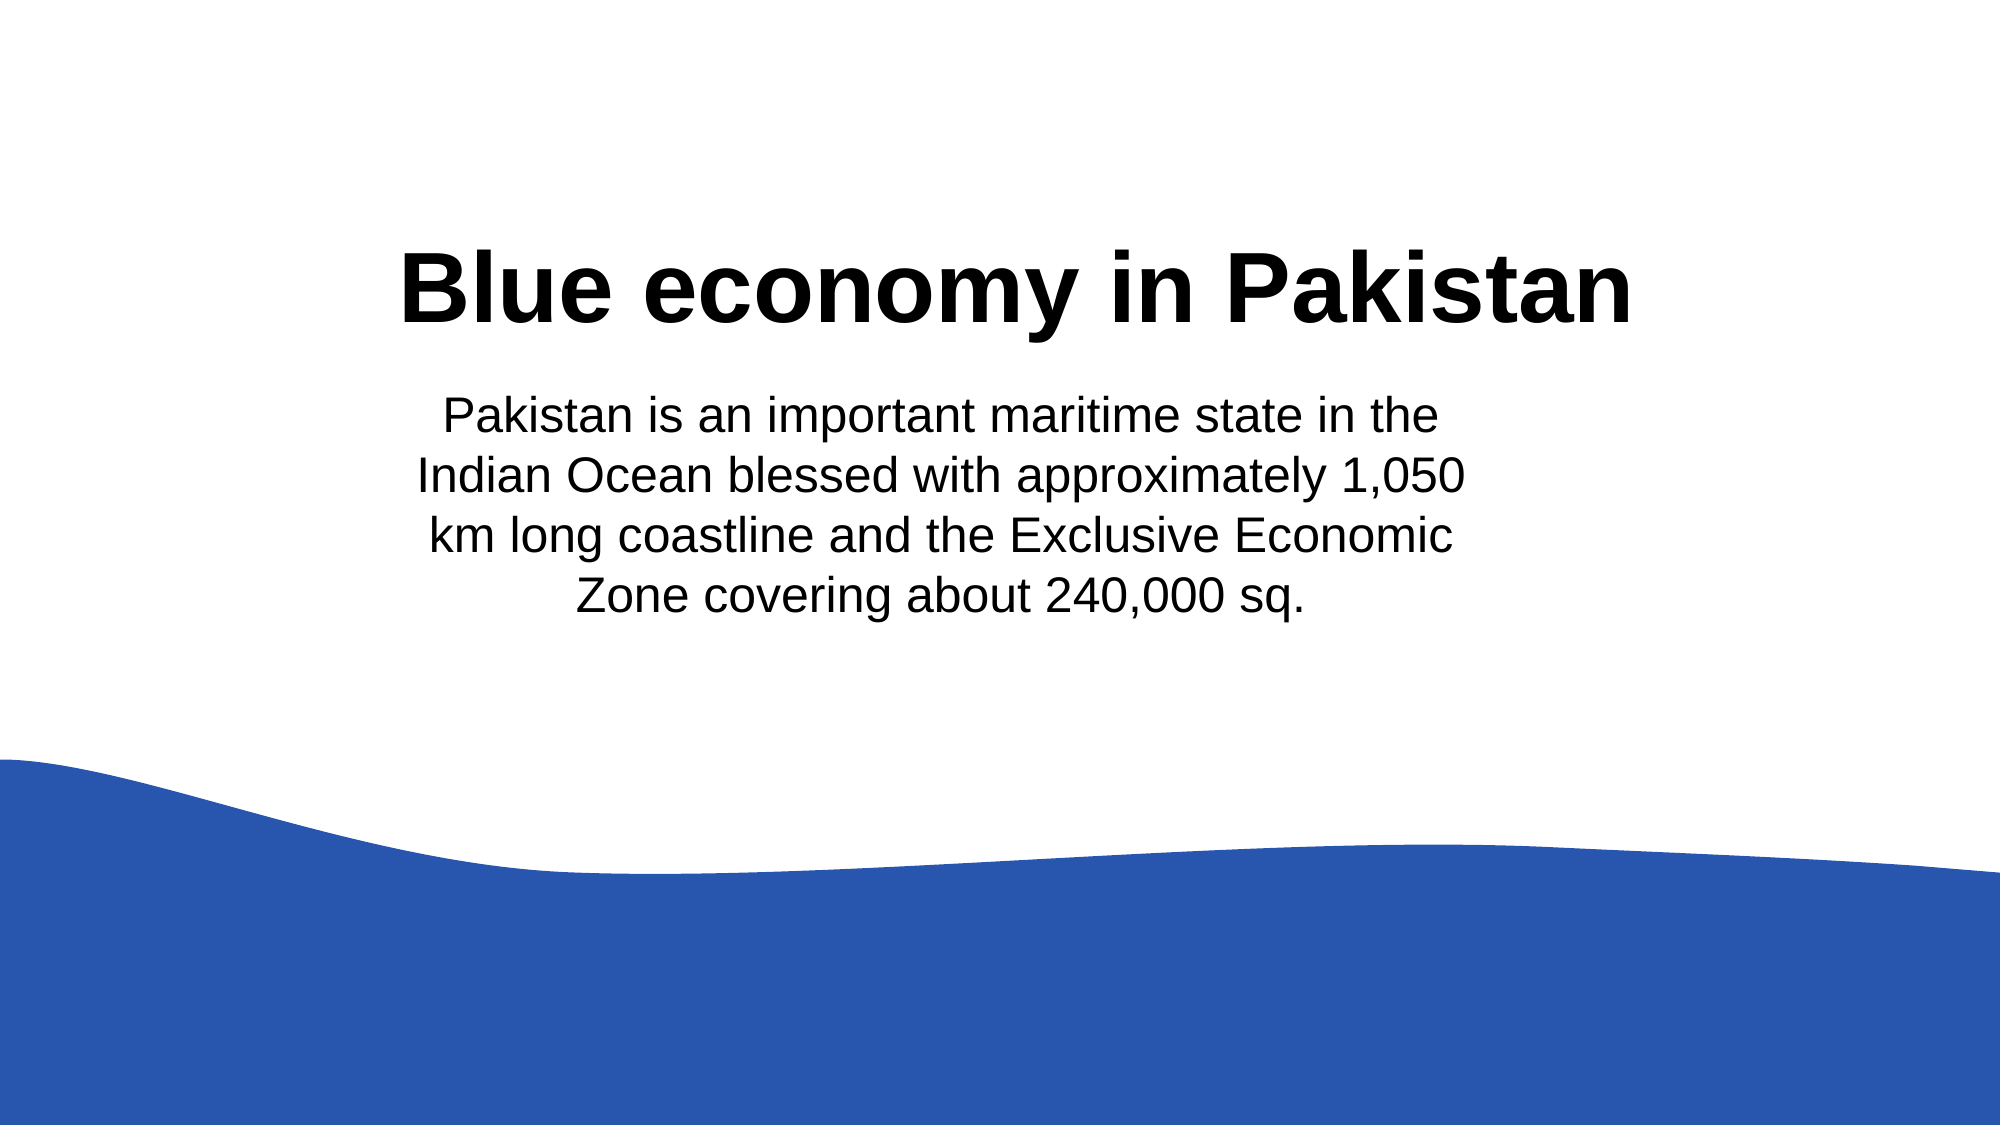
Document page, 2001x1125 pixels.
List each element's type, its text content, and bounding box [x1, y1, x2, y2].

text_box Pakistan is an important maritime state in the Indian Ocean blessed with approximately 1,050 km long coastline and the Exclusive Economic Zone covering about 240,000 sq. [374, 374, 1508, 630]
text_box Blue economy in Pakistan [374, 214, 1660, 350]
text_box [0, 759, 2000, 1125]
